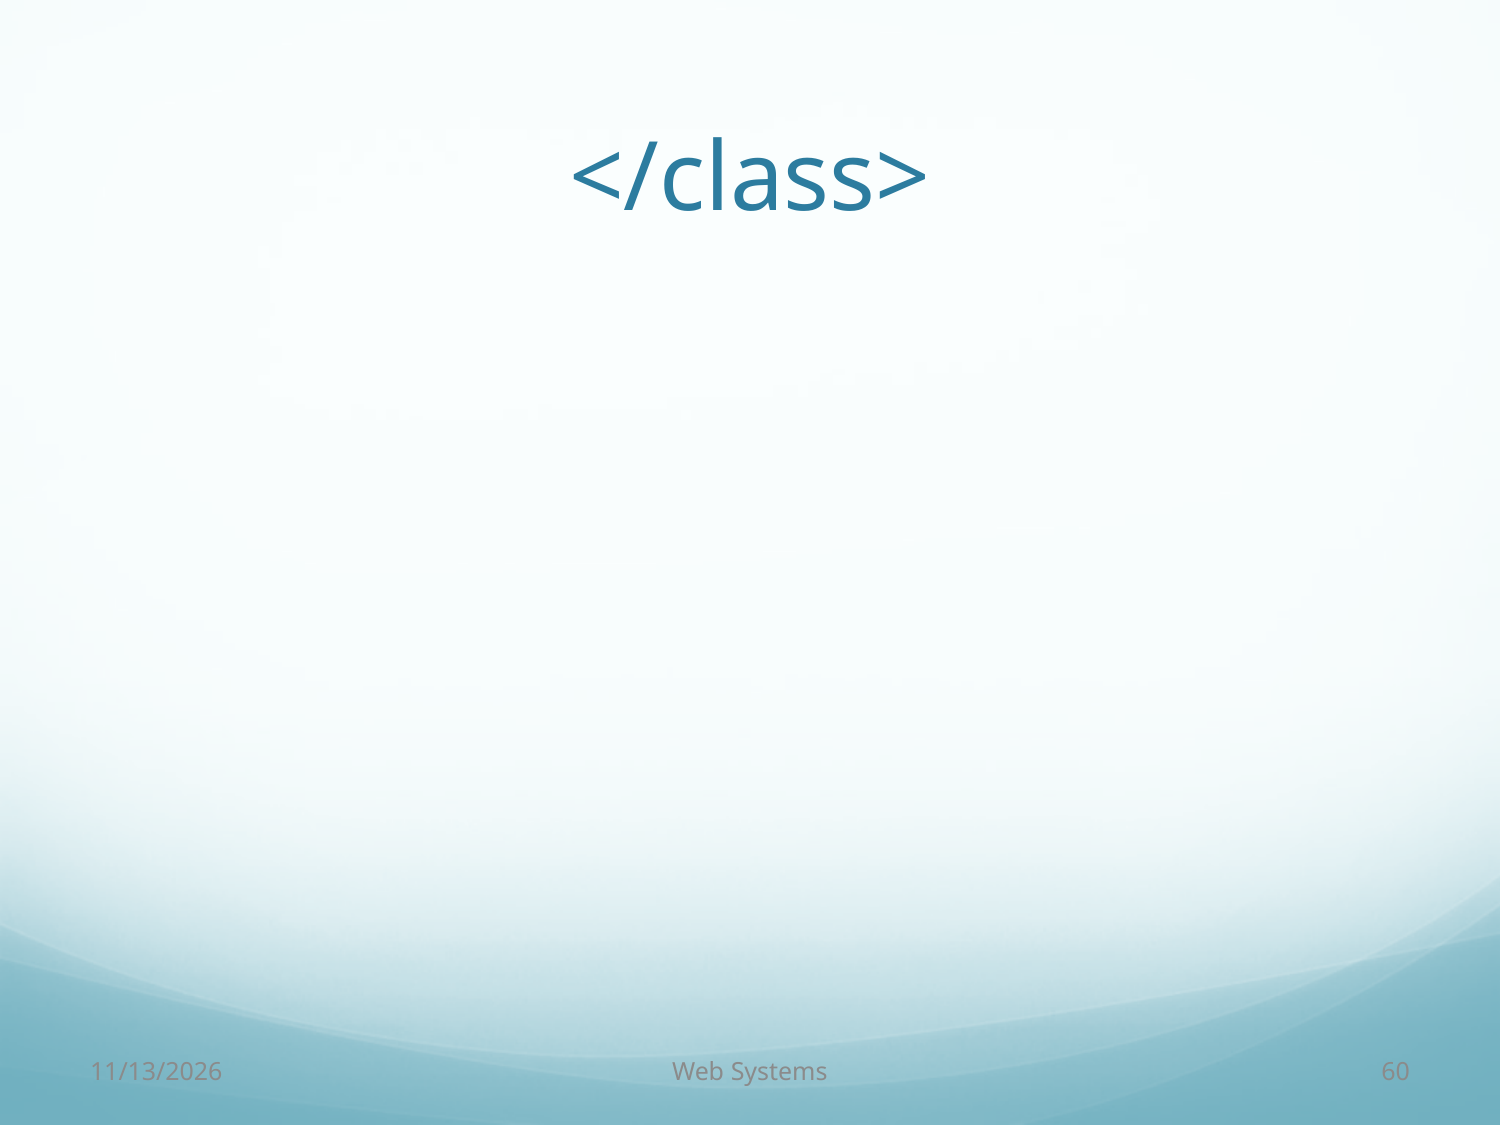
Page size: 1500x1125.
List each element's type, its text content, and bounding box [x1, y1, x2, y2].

slide_number 60 [1074, 1042, 1425, 1103]
title </class> [90, 17, 1410, 237]
footer Web Systems [512, 1042, 988, 1103]
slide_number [75, 1042, 425, 1103]
